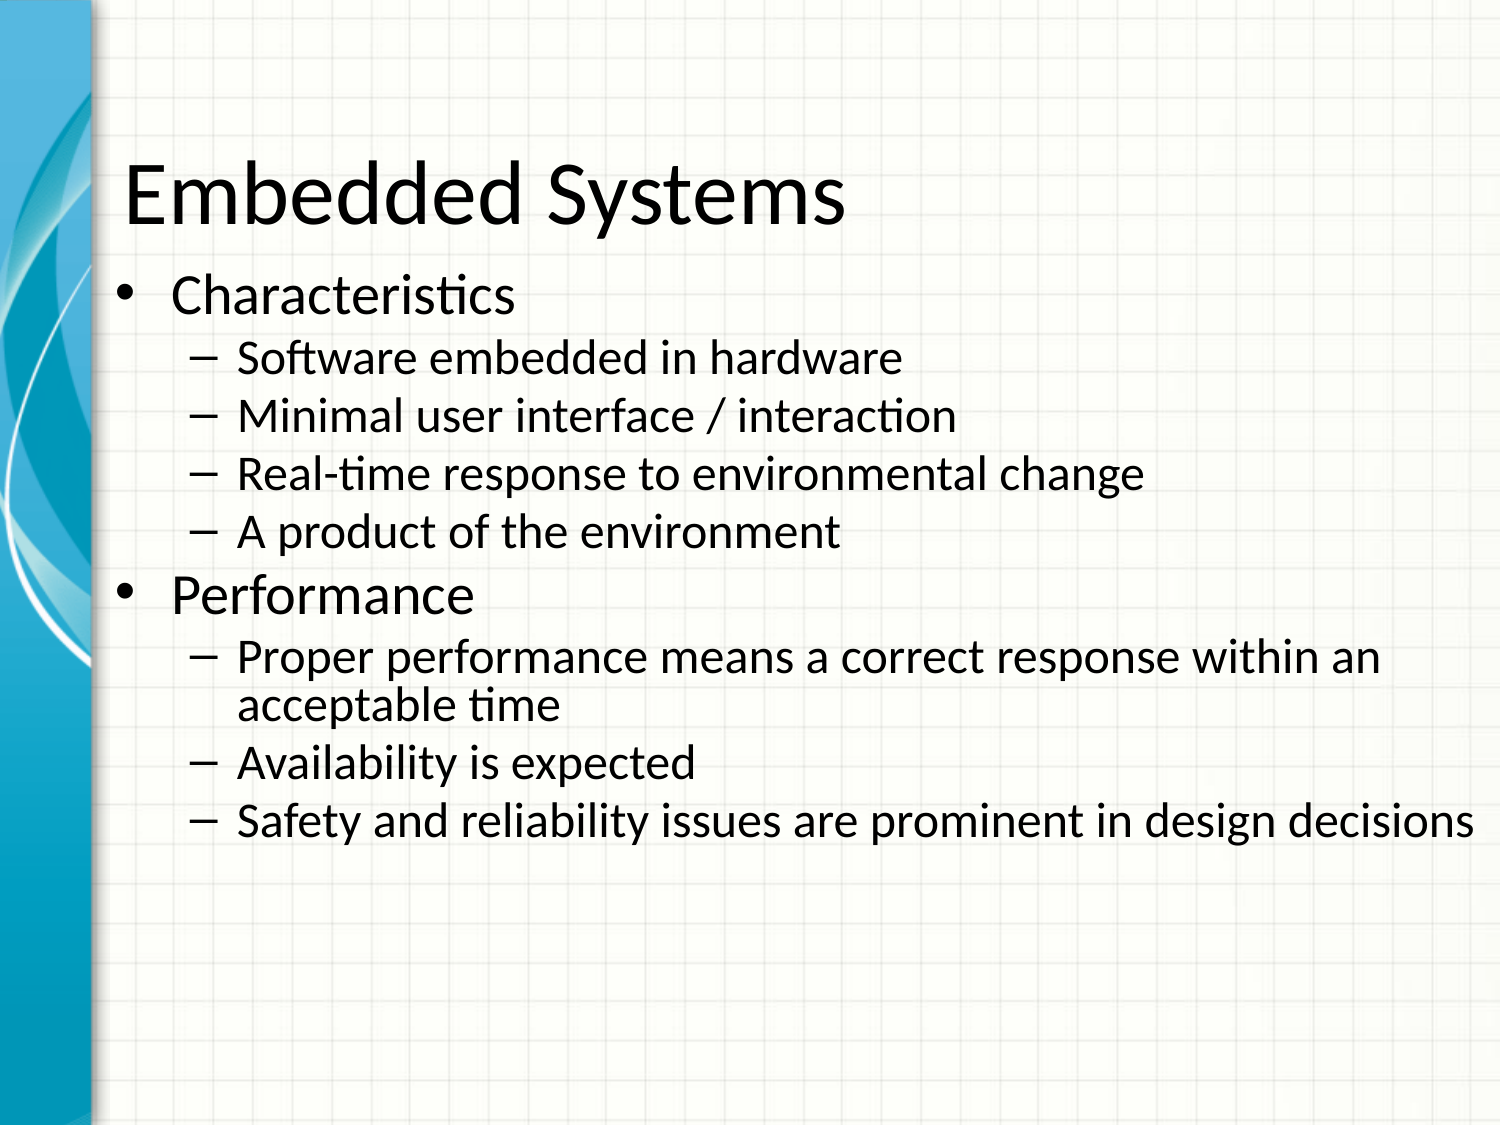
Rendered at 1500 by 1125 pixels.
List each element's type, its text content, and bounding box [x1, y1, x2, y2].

list Characteristics Software embedded in hardware Minimal user interface / interaction Real-time response to environmental change A product of the environment Performance Proper performance means a correct response within an acceptable time Availability is expected Safety and reliability issues are prominent in design decisions [99, 262, 1500, 1050]
picture [0, 0, 1500, 1125]
title Embedded Systems [108, 107, 1500, 262]
